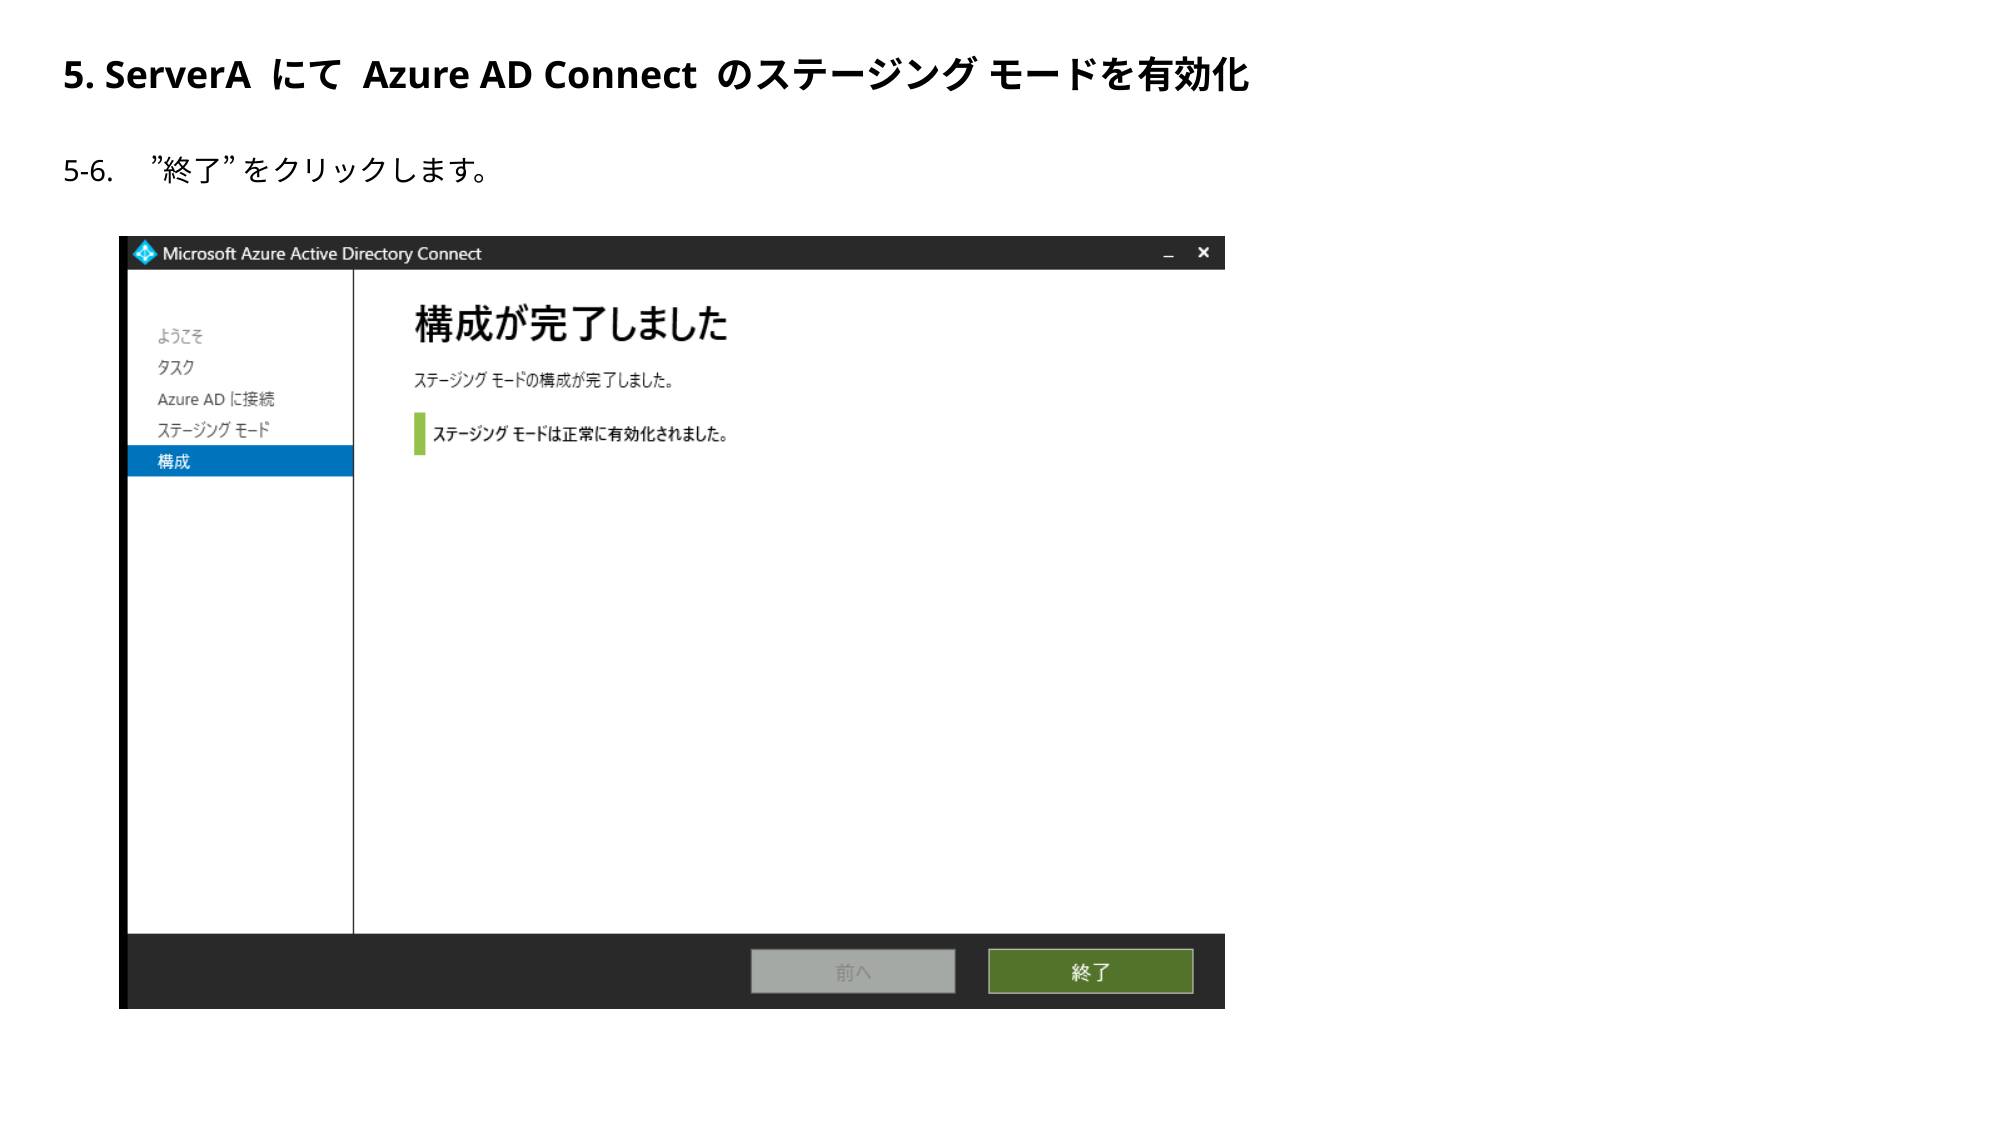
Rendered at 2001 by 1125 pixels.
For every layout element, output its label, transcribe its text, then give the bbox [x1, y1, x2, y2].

picture [119, 236, 1225, 1009]
text_box 5. ServerA にて Azure AD Connect のステージング モードを有効化 [48, 43, 1912, 103]
text_box 5-6. ”終了” をクリックします。 [48, 145, 1418, 195]
